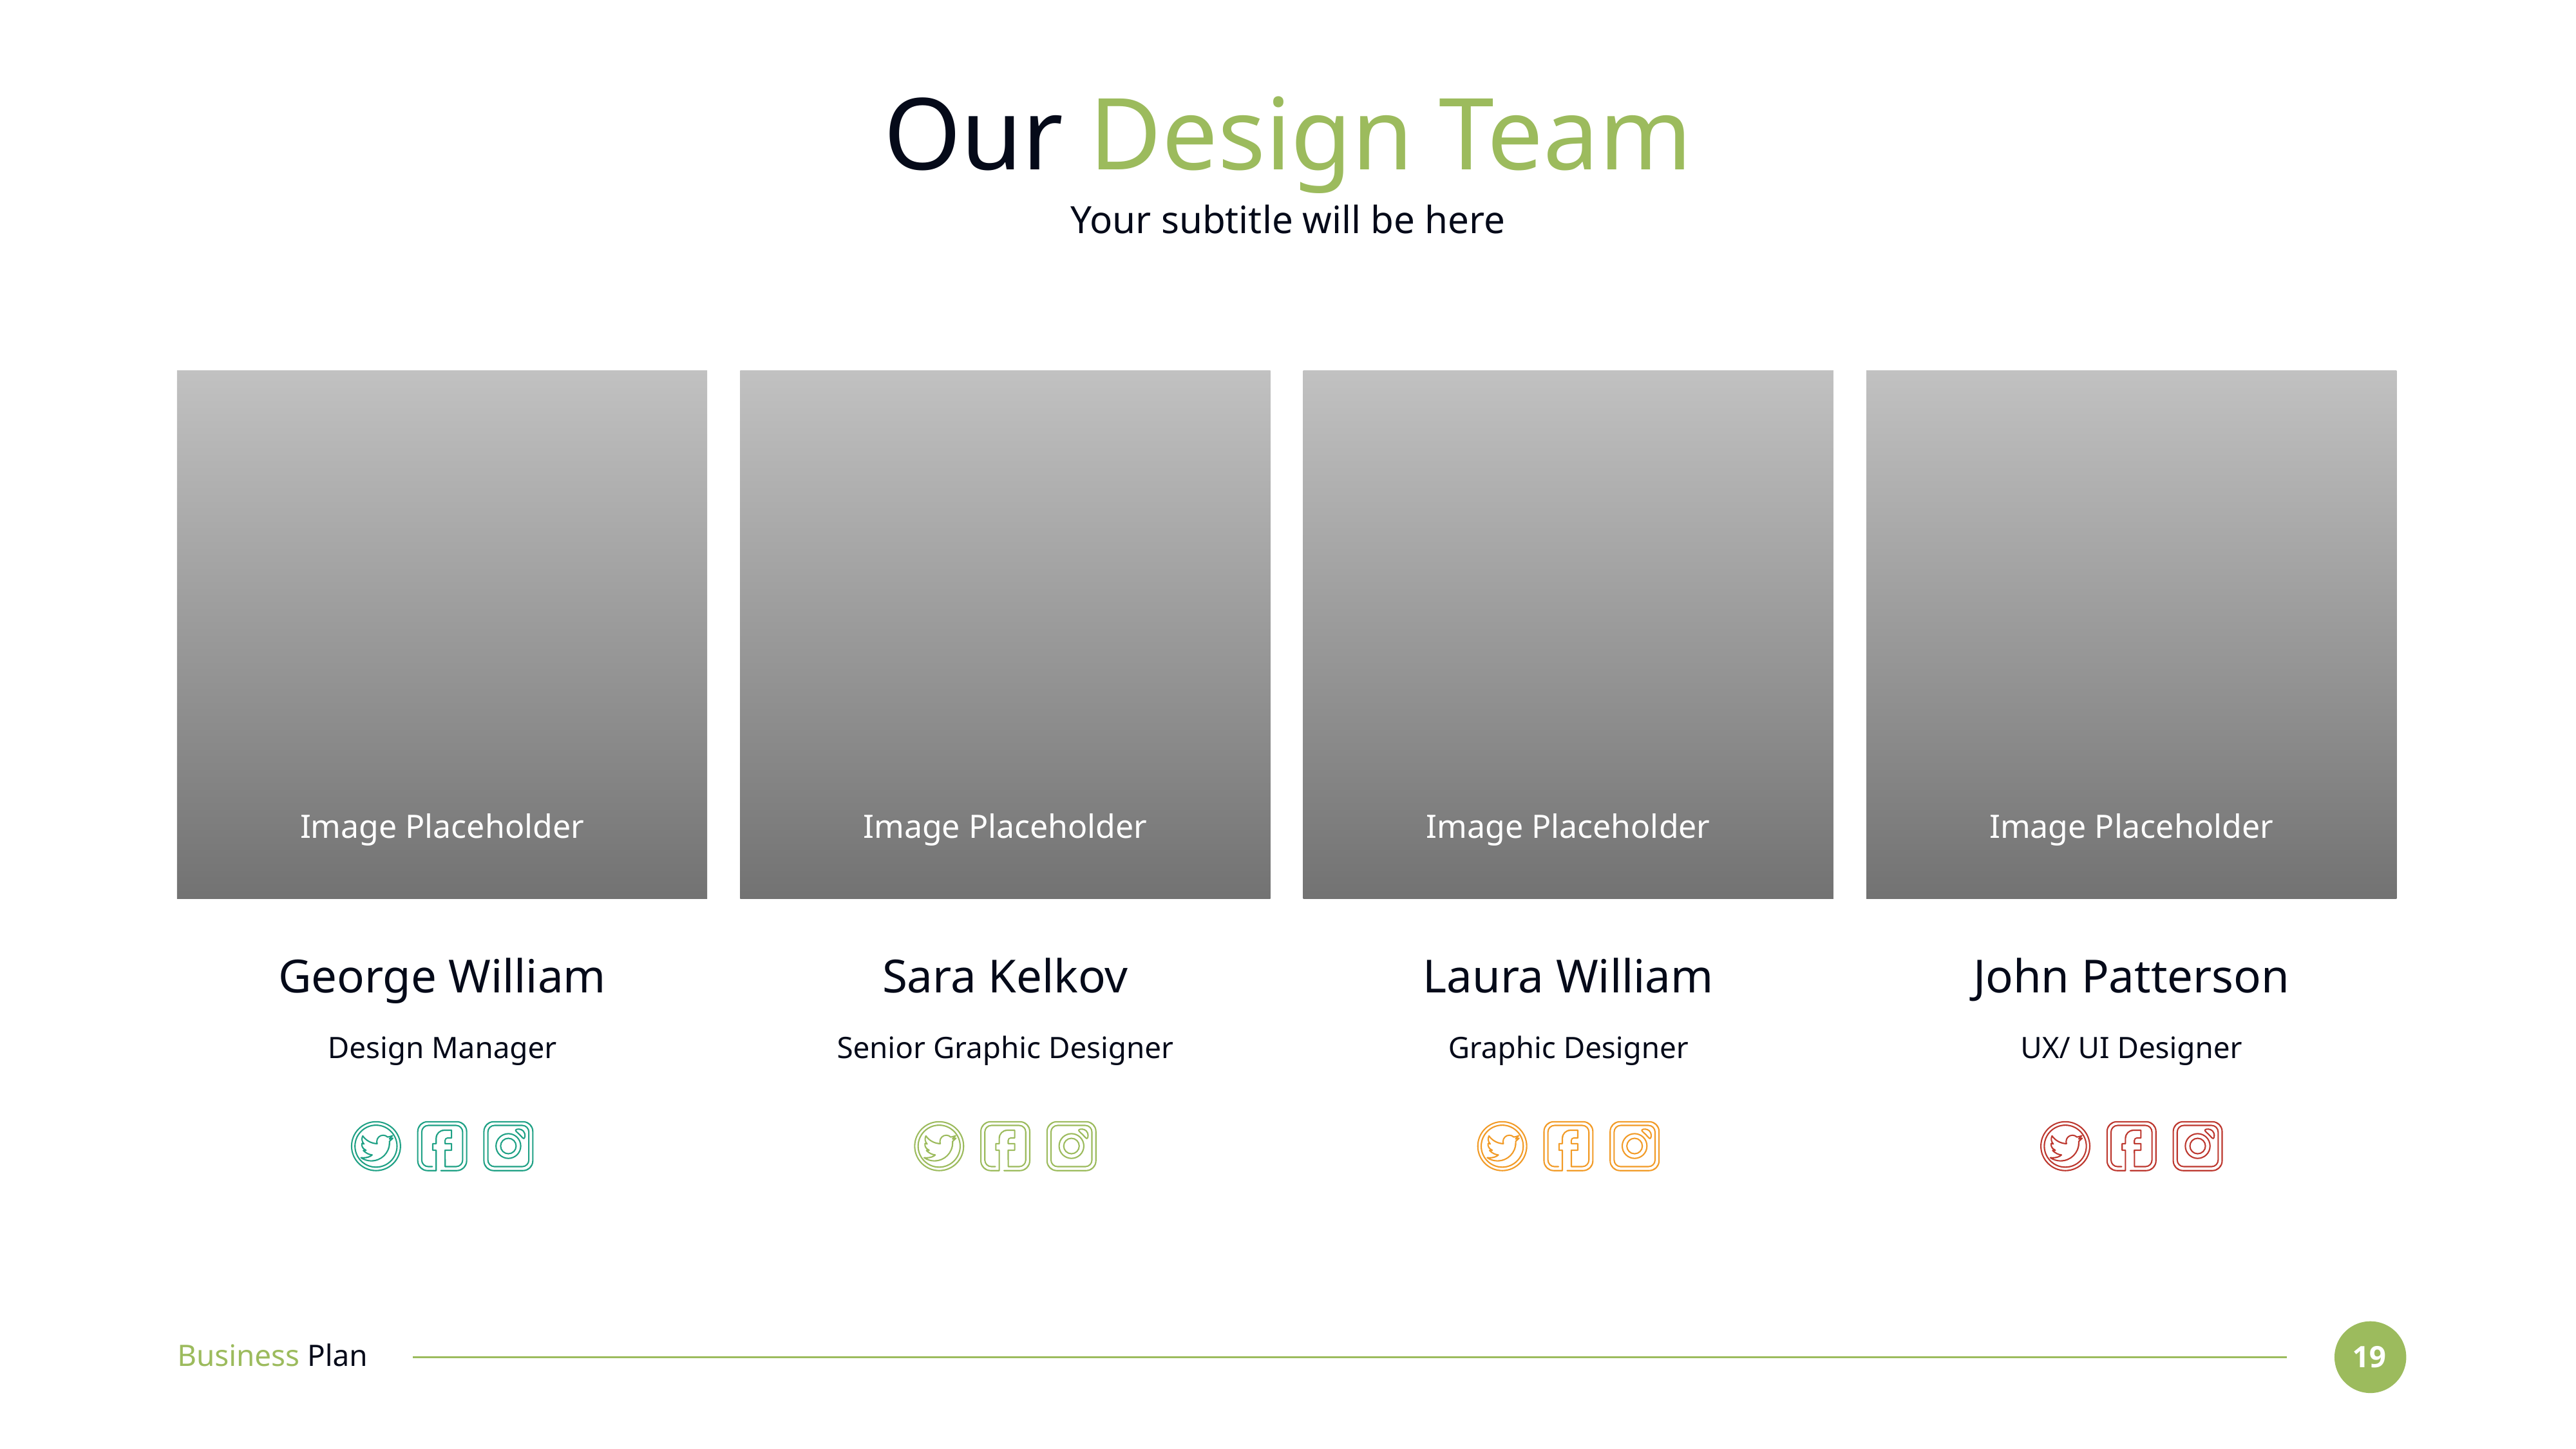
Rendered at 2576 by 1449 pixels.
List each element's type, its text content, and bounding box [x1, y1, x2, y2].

text_box [1866, 370, 2397, 899]
text_box [740, 370, 1271, 899]
text_box Sara Kelkov [796, 947, 1215, 1003]
text_box John Patterson [1922, 947, 2341, 1003]
list Your subtitle will be here [177, 196, 2399, 243]
text_box Image Placeholder [818, 806, 1193, 846]
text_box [1477, 1121, 1660, 1171]
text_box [2040, 1121, 2223, 1171]
title Our Design Team [177, 70, 2399, 193]
text_box George William [232, 947, 652, 1003]
text_box Image Placeholder [254, 806, 630, 846]
text_box Graphic Designer [1359, 1018, 1778, 1061]
text_box [1303, 370, 1833, 899]
text_box Senior Graphic Designer [796, 1018, 1215, 1061]
text_box UX/ UI Designer [1922, 1018, 2341, 1061]
text_box [176, 370, 708, 899]
text_box Design Manager [232, 1018, 652, 1061]
text_box Image Placeholder [1944, 806, 2319, 846]
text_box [914, 1121, 1097, 1171]
text_box Laura William [1359, 947, 1778, 1003]
text_box Image Placeholder [1381, 806, 1756, 846]
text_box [350, 1121, 534, 1171]
